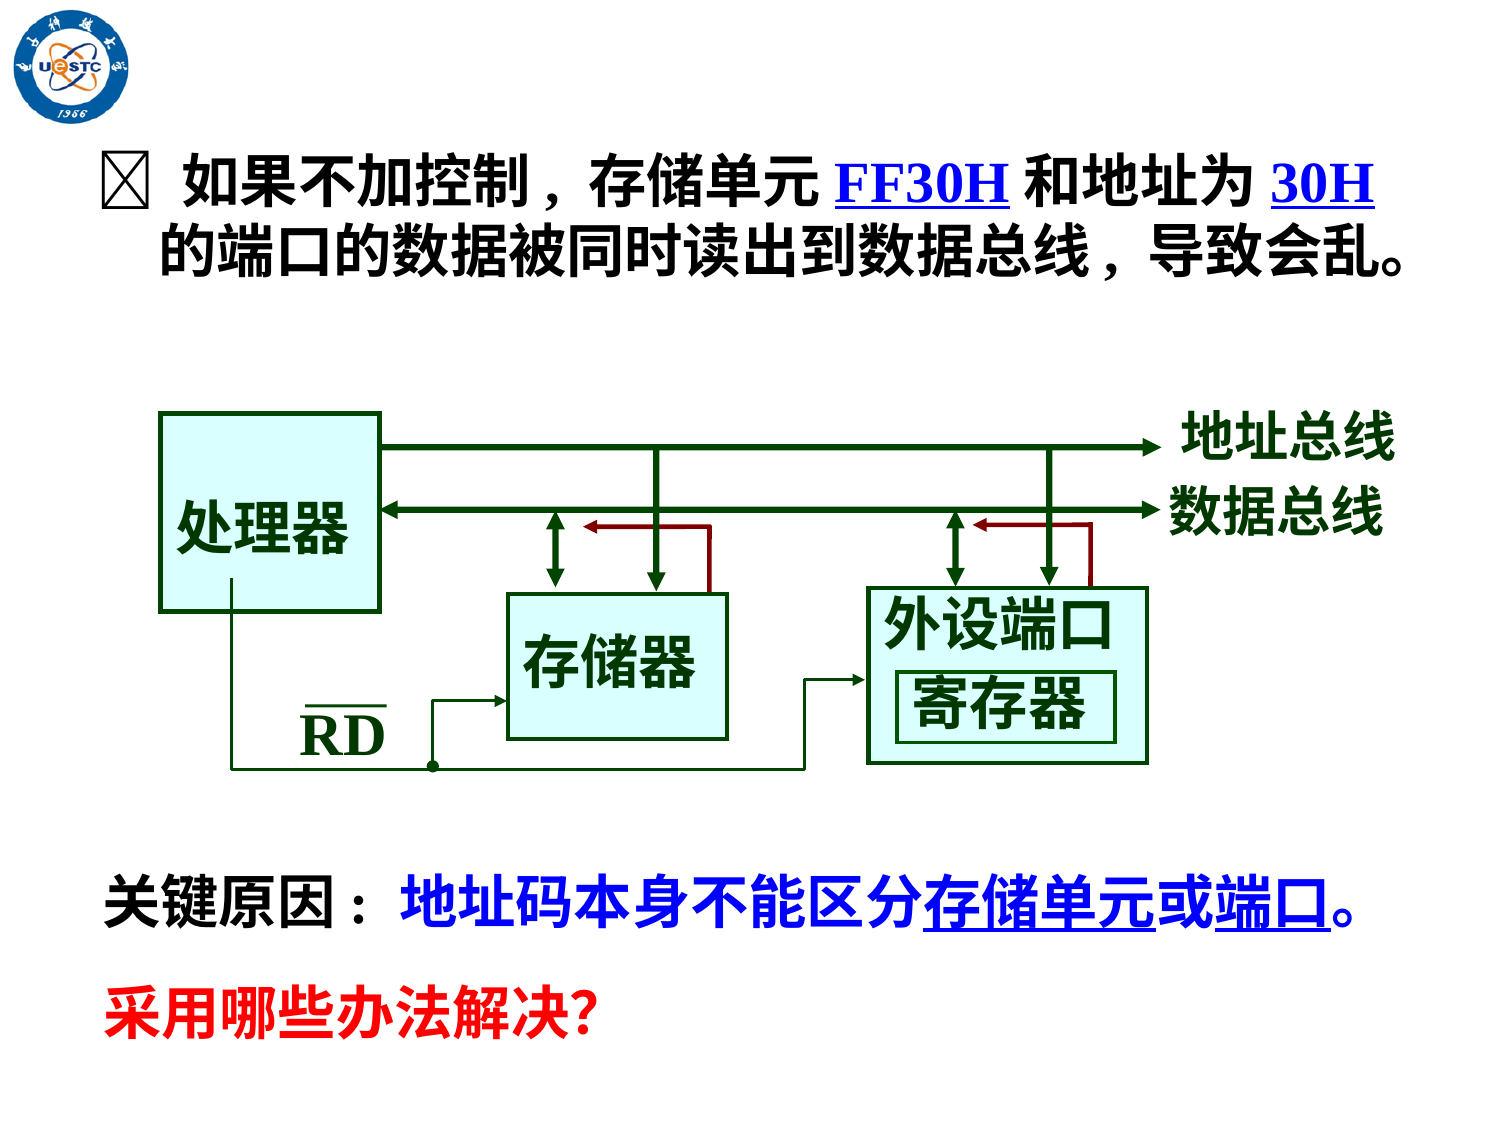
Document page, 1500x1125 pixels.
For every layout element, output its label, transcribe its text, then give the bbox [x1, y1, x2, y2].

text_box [160, 394, 1449, 776]
text_box 采用哪些办法解决？ [88, 968, 750, 1054]
text_box 地址码本身不能区分存储单元或端口。 [384, 857, 1489, 943]
picture [6, 8, 136, 126]
text_box 关键原因: [87, 857, 384, 943]
text_box  如果不加控制, 存储单元FF30H和地址为30H的端口的数据被同时读出到数据总线, 导致会乱。 [81, 137, 1450, 292]
